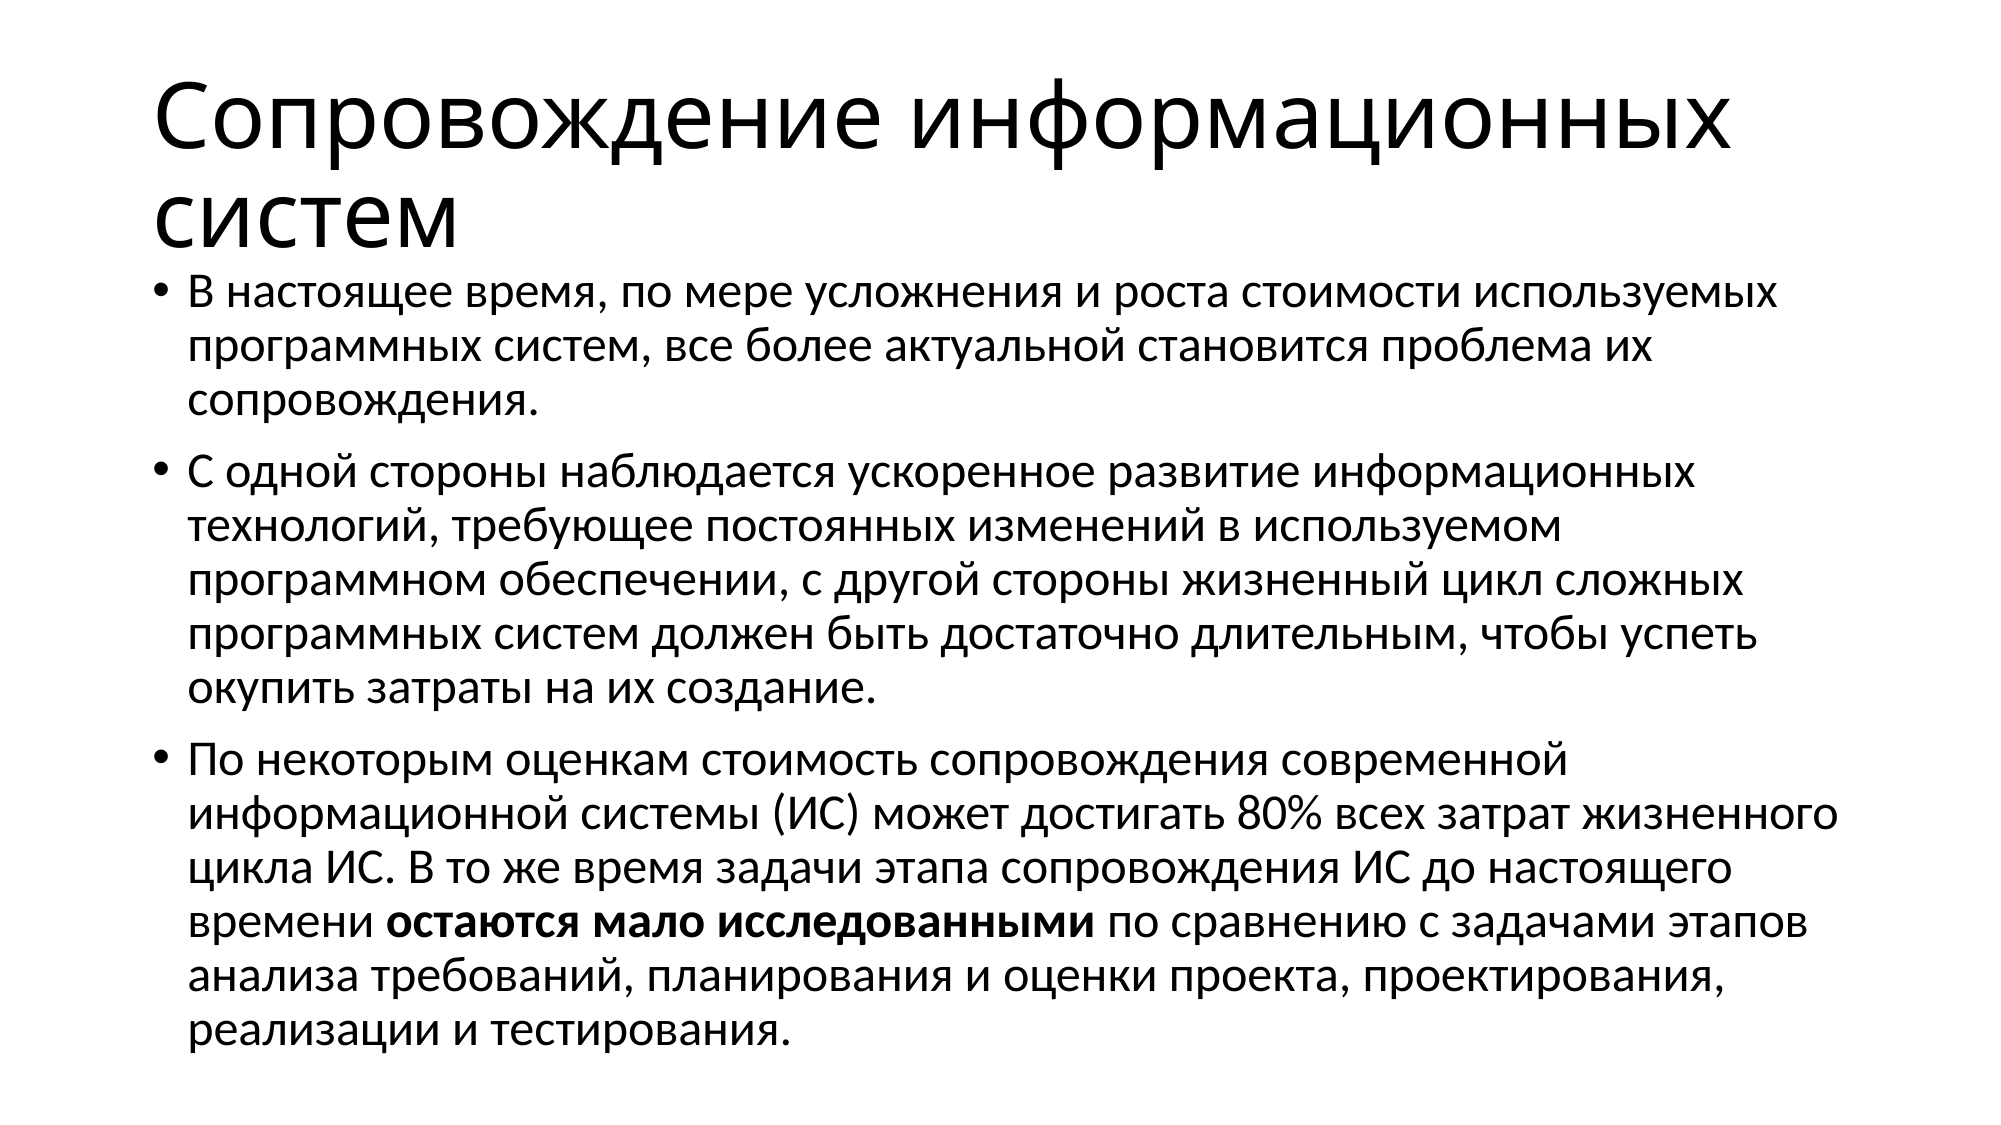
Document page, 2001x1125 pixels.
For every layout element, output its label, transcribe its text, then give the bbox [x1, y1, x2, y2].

title Сопровождение информационных систем [137, 59, 1863, 257]
list В настоящее время, по мере усложнения и роста стоимости используемых программных систем, все более актуальной становится проблема их сопровождения. С одной стороны наблюдается ускоренное развитие информационных технологий, требующее постоянных изменений в используемом программном обеспечении, с другой стороны жизненный цикл сложных программных систем должен быть достаточно длительным, чтобы успеть окупить затраты на их создание. По некоторым оценкам стоимость сопровождения современной информационной системы (ИС) может достигать 80% всех затрат жизненного цикла ИС. В то же время задачи этапа сопровождения ИС до настоящего времени остаются мало исследованными по сравнению с задачами этапов анализа требований, планирования и оценки проекта, проектирования, реализации и тестирования. [137, 257, 1863, 1069]
